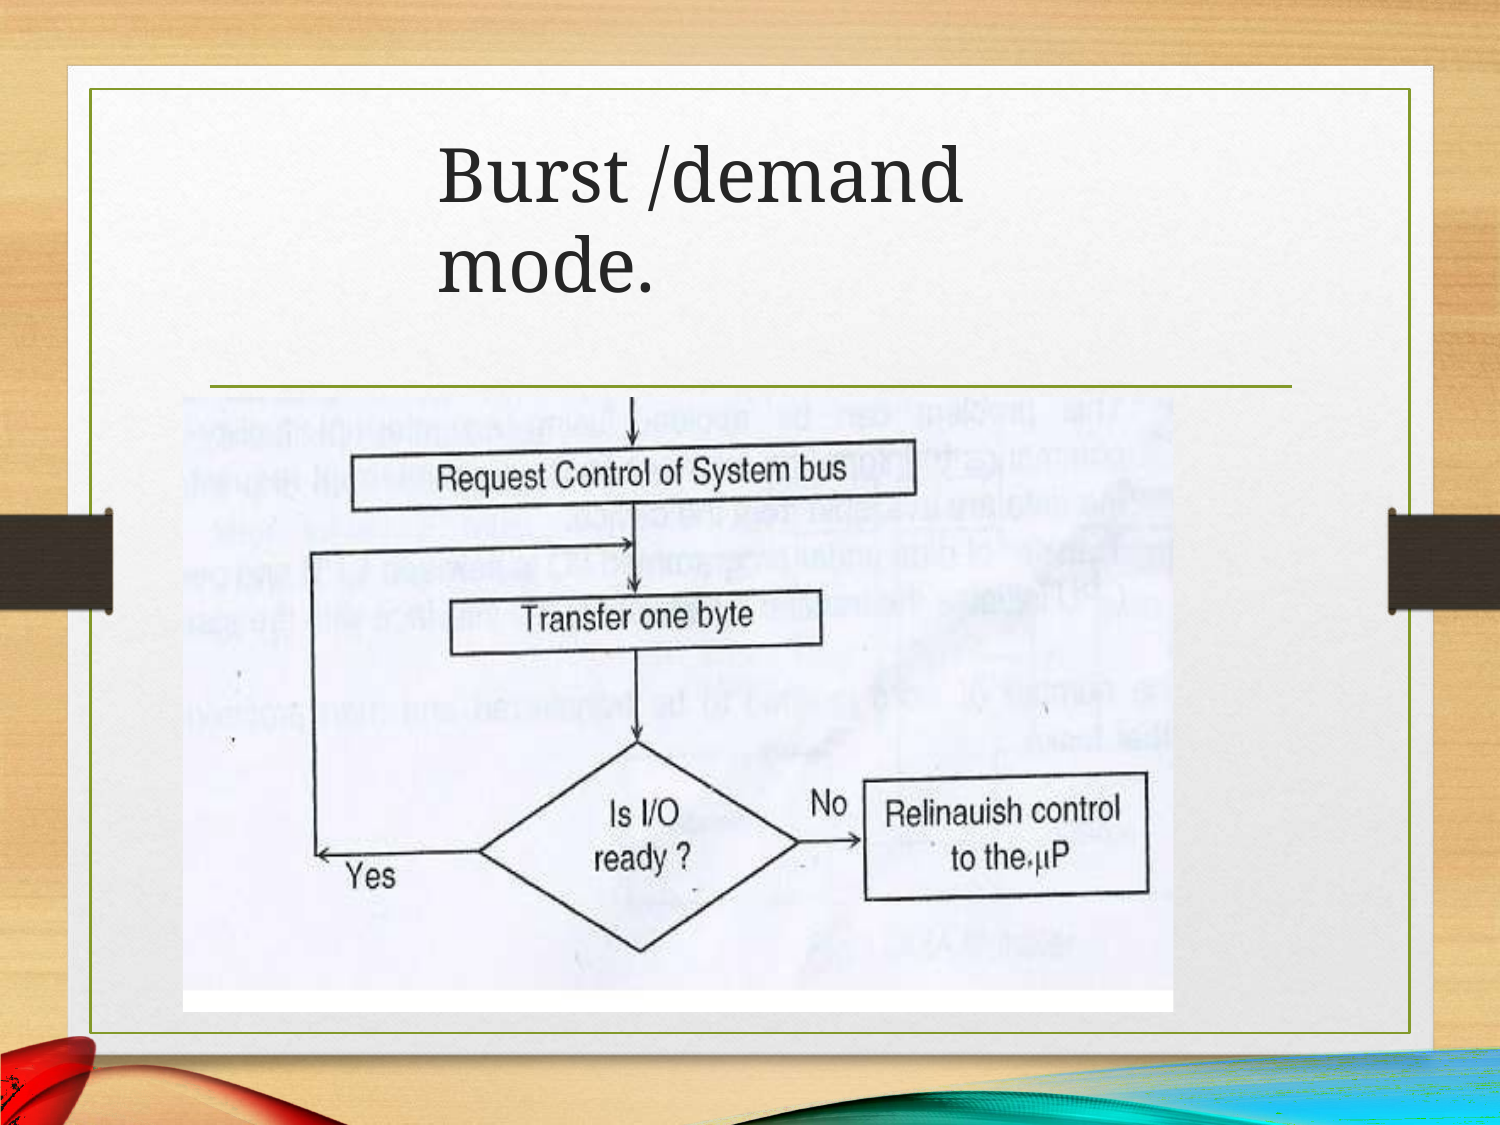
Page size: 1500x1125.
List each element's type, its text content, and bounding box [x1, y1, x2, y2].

title Burst /demand mode. [435, 125, 1085, 316]
text_box [0, 1036, 1500, 1125]
picture [0, 0, 1500, 1036]
text_box [182, 397, 1174, 1012]
